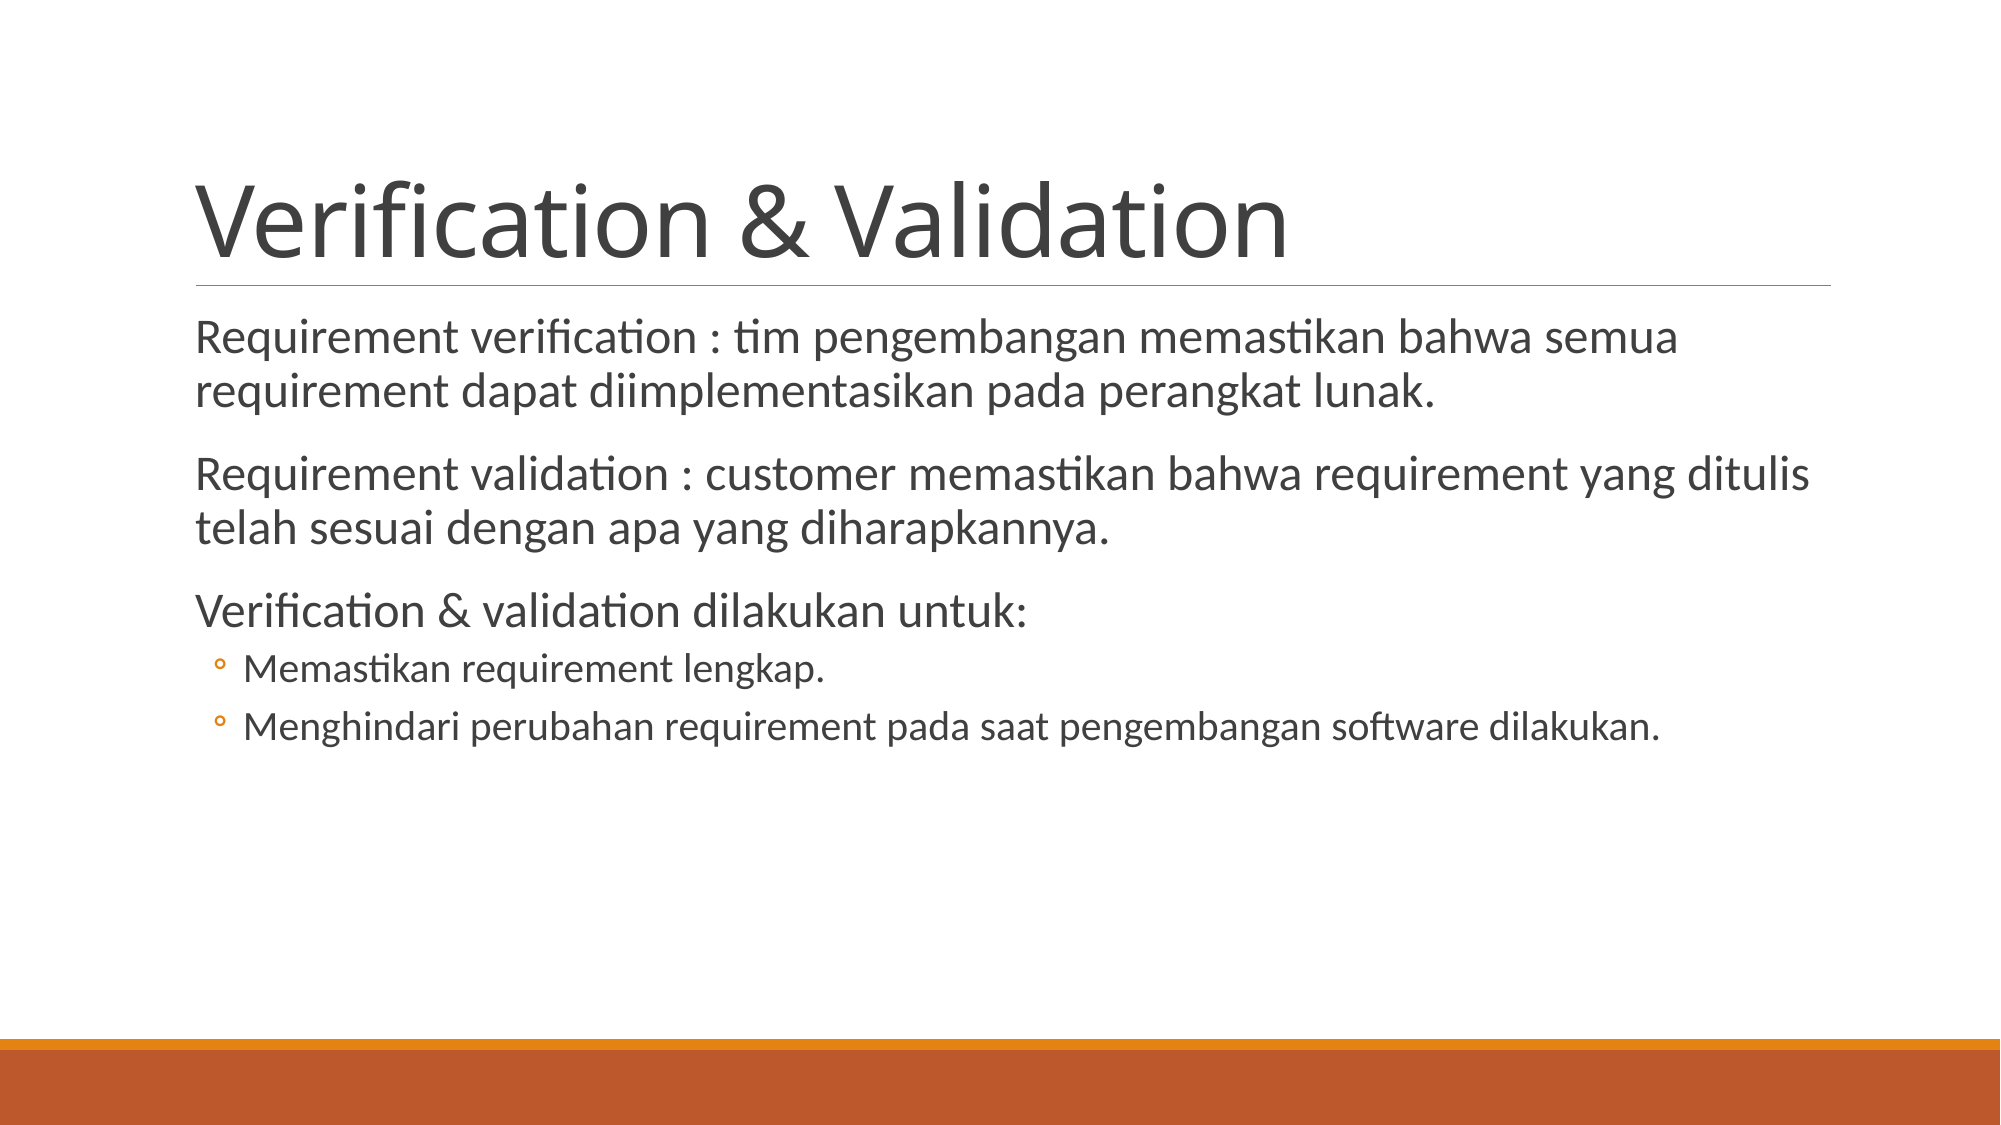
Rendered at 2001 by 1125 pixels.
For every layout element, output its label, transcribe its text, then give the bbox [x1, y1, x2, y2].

title Verification & Validation [180, 47, 1830, 285]
list Requirement verification : tim pengembangan memastikan bahwa semua requirement dapat diimplementasikan pada perangkat lunak. Requirement validation : customer memastikan bahwa requirement yang ditulis telah sesuai dengan apa yang diharapkannya. Verification & validation dilakukan untuk: Memastikan requirement lengkap. Menghindari perubahan requirement pada saat pengembangan software dilakukan. [180, 302, 1830, 963]
